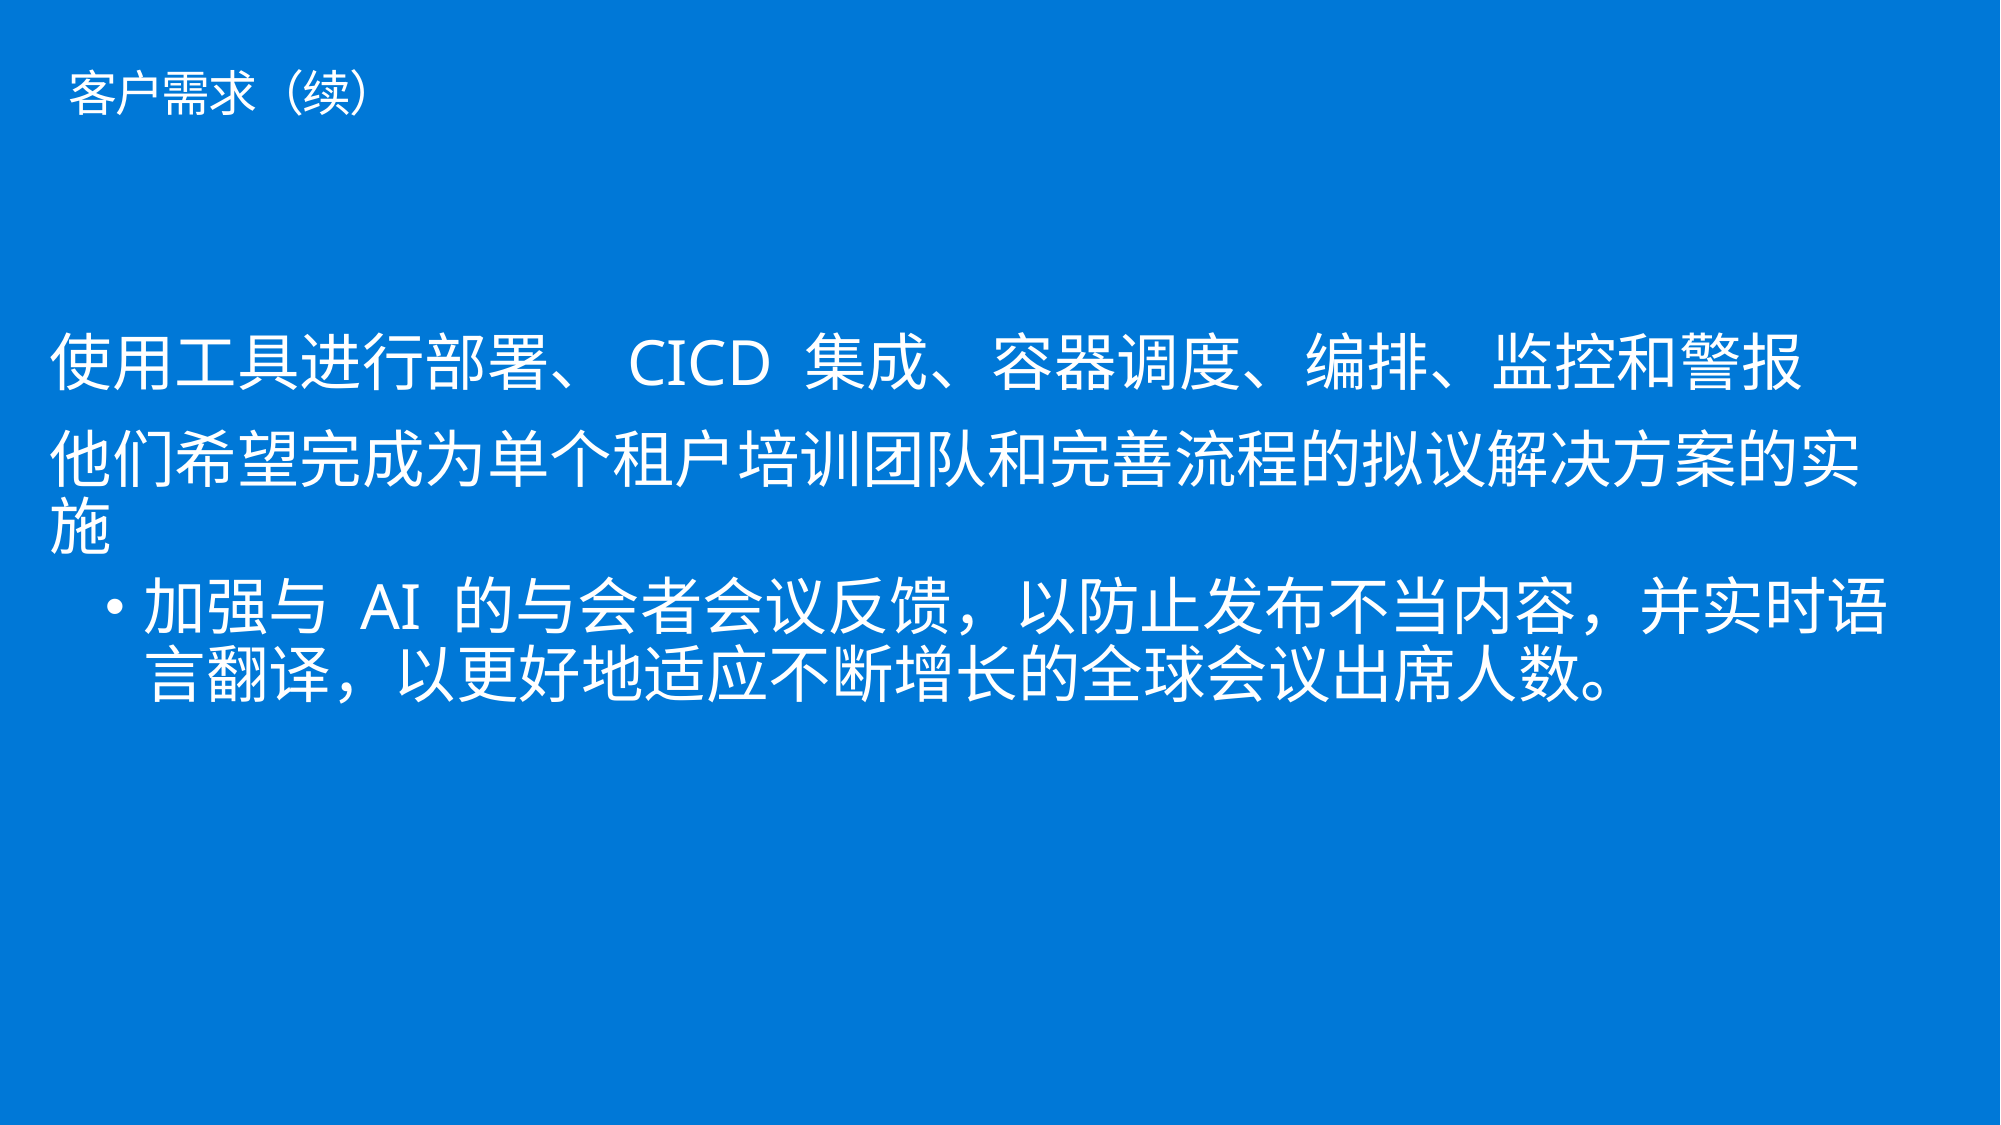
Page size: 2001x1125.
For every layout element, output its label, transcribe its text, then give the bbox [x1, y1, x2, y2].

list 使用工具进行部署、CICD 集成、容器调度、编排、监控和警报 他们希望完成为单个租户培训团队和完善流程的拟议解决方案的实施 加强与 AI 的与会者会议反馈，以防止发布不当内容，并实时语言翻译，以更好地适应不断增长的全球会议出席人数。 [25, 316, 1938, 906]
title 客户需求（续） [44, 47, 1957, 196]
